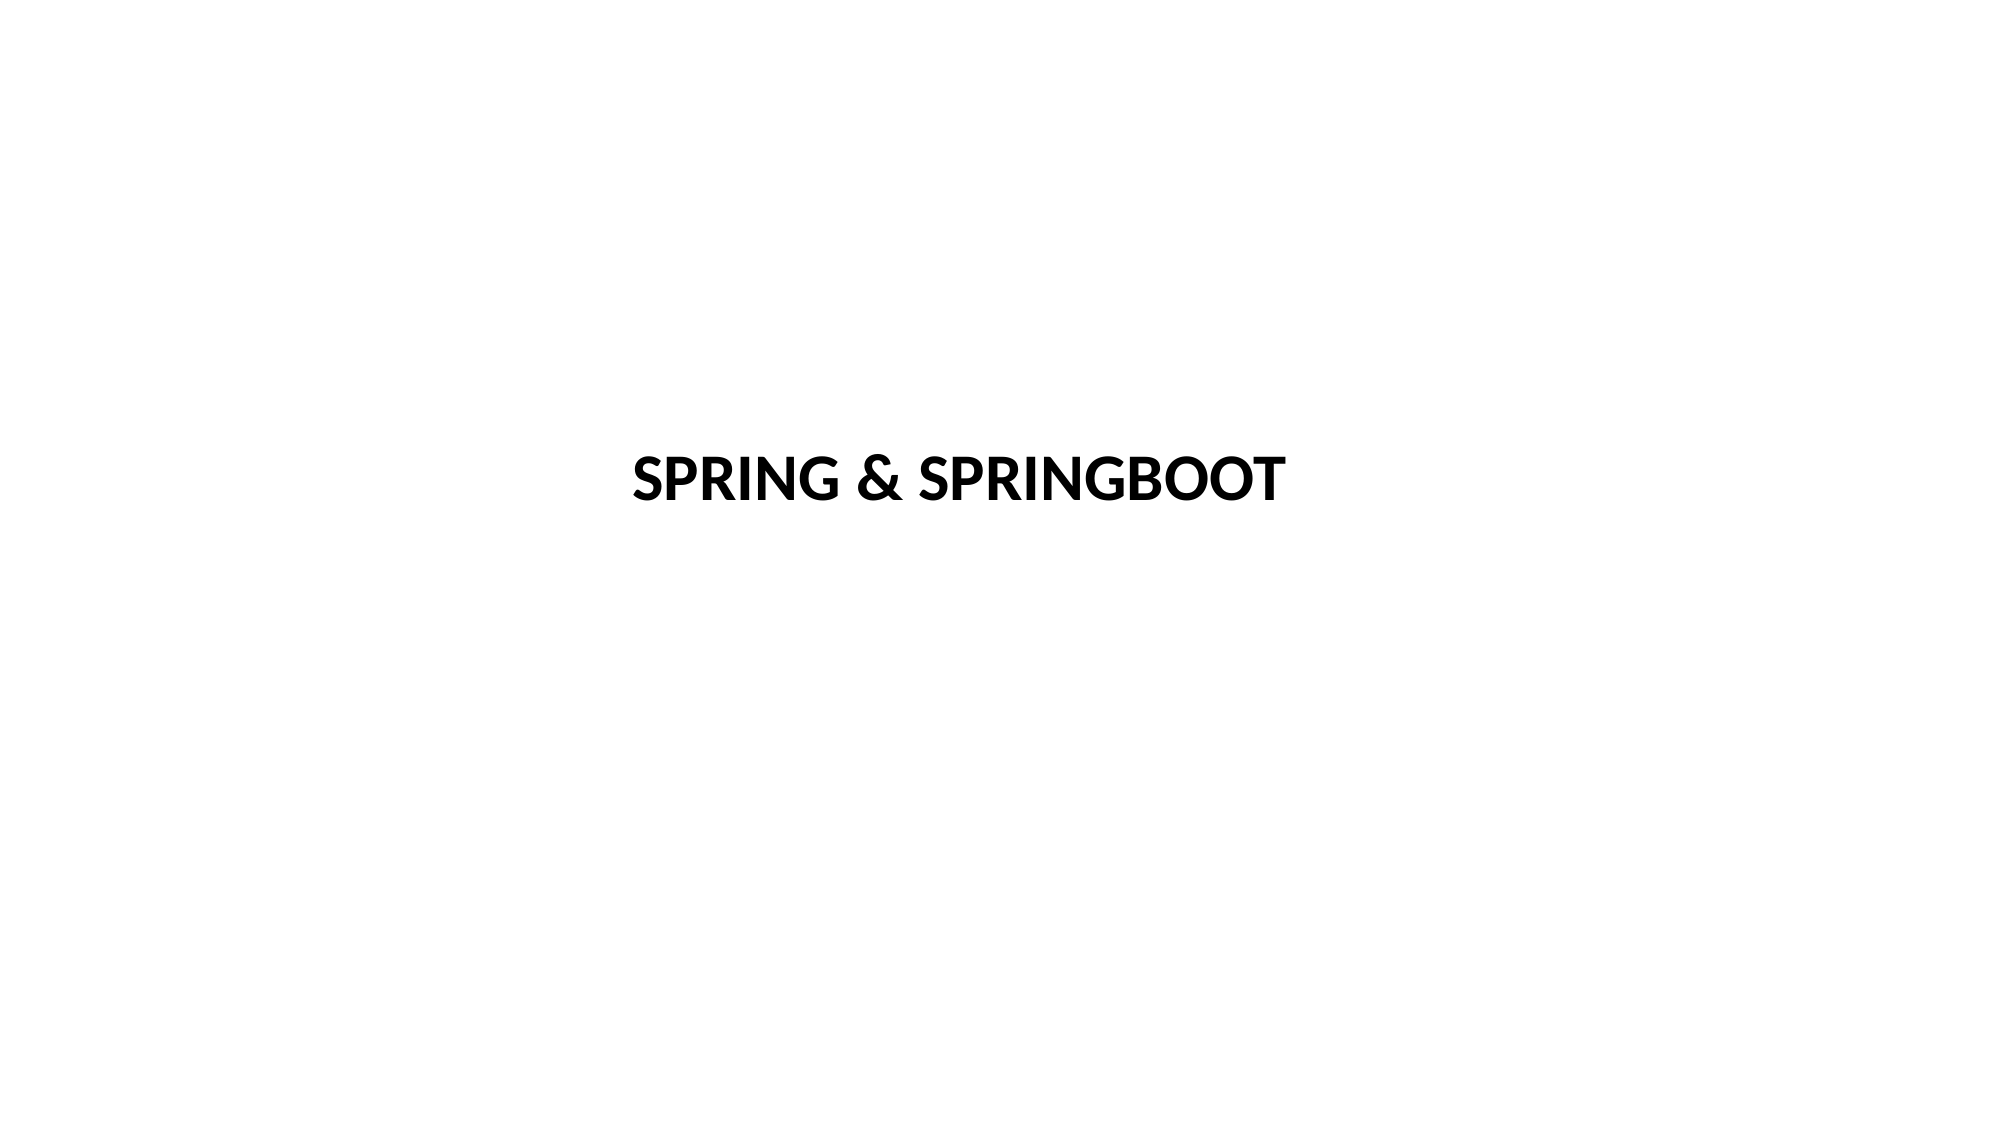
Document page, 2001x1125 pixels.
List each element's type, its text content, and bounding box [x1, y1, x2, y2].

text_box SPRING & SPRINGBOOT [280, 426, 1639, 601]
